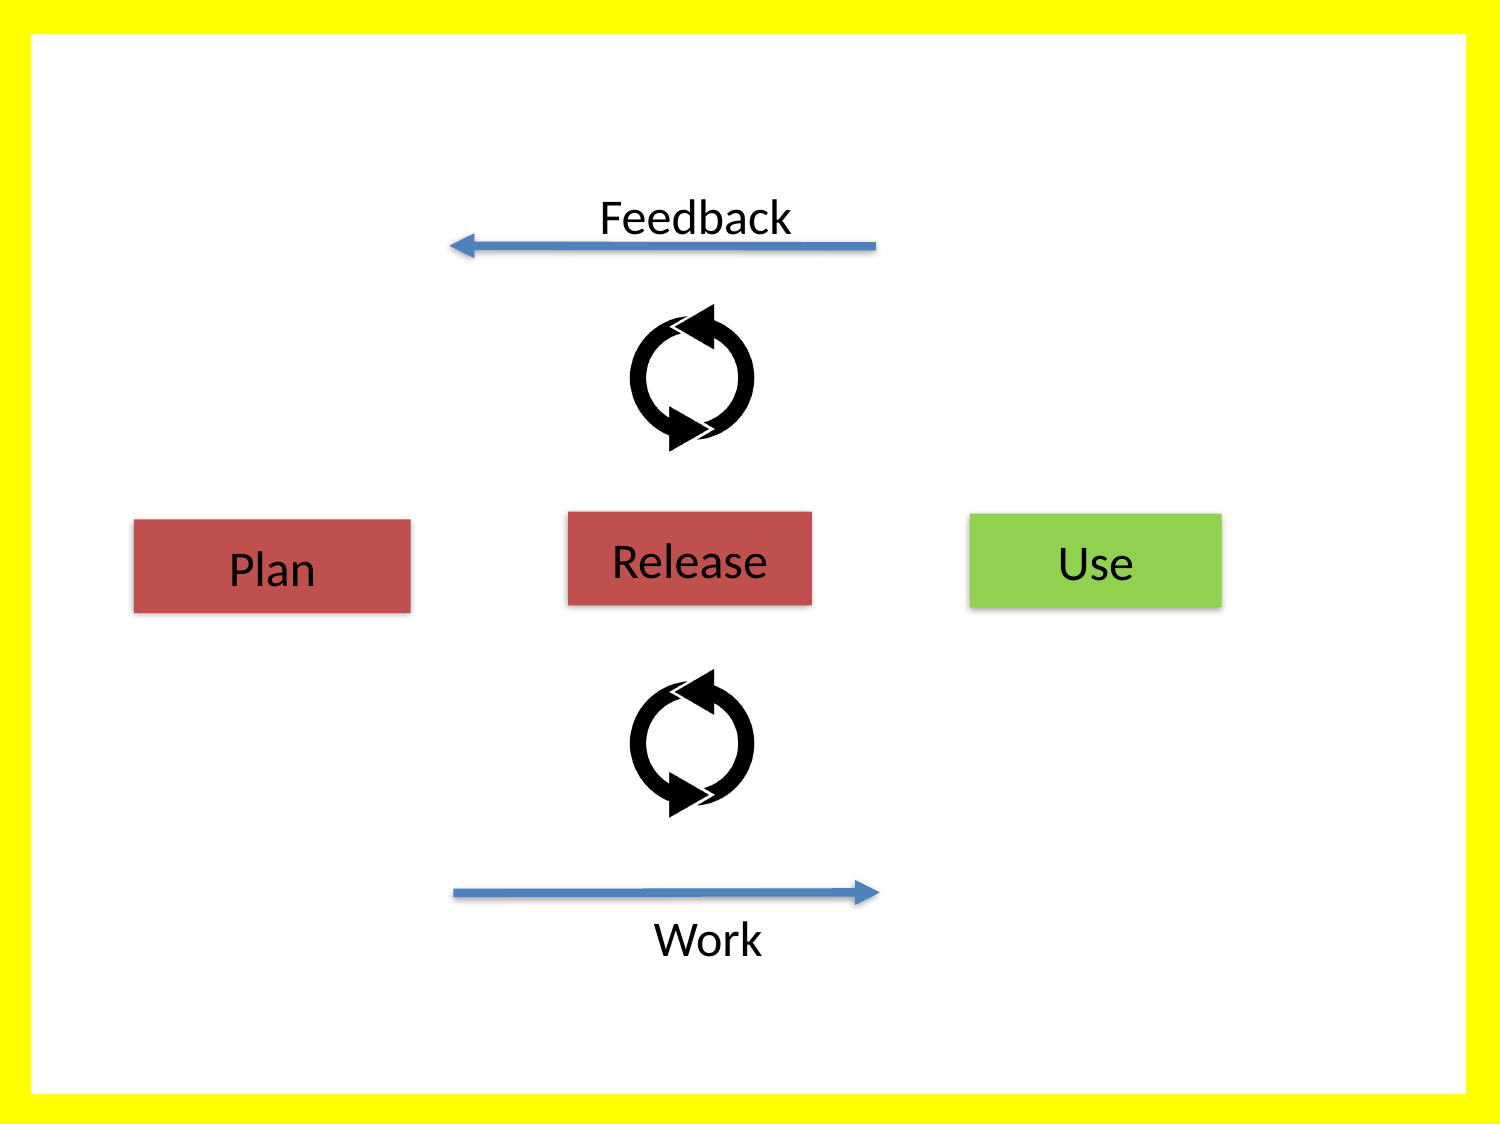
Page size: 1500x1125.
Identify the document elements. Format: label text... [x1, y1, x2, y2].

text_box Plan [131, 516, 414, 616]
text_box Feedback [584, 177, 825, 244]
text_box Use [967, 510, 1225, 610]
text_box Work [638, 902, 825, 975]
picture [0, 0, 1500, 1124]
text_box Release [565, 508, 815, 608]
